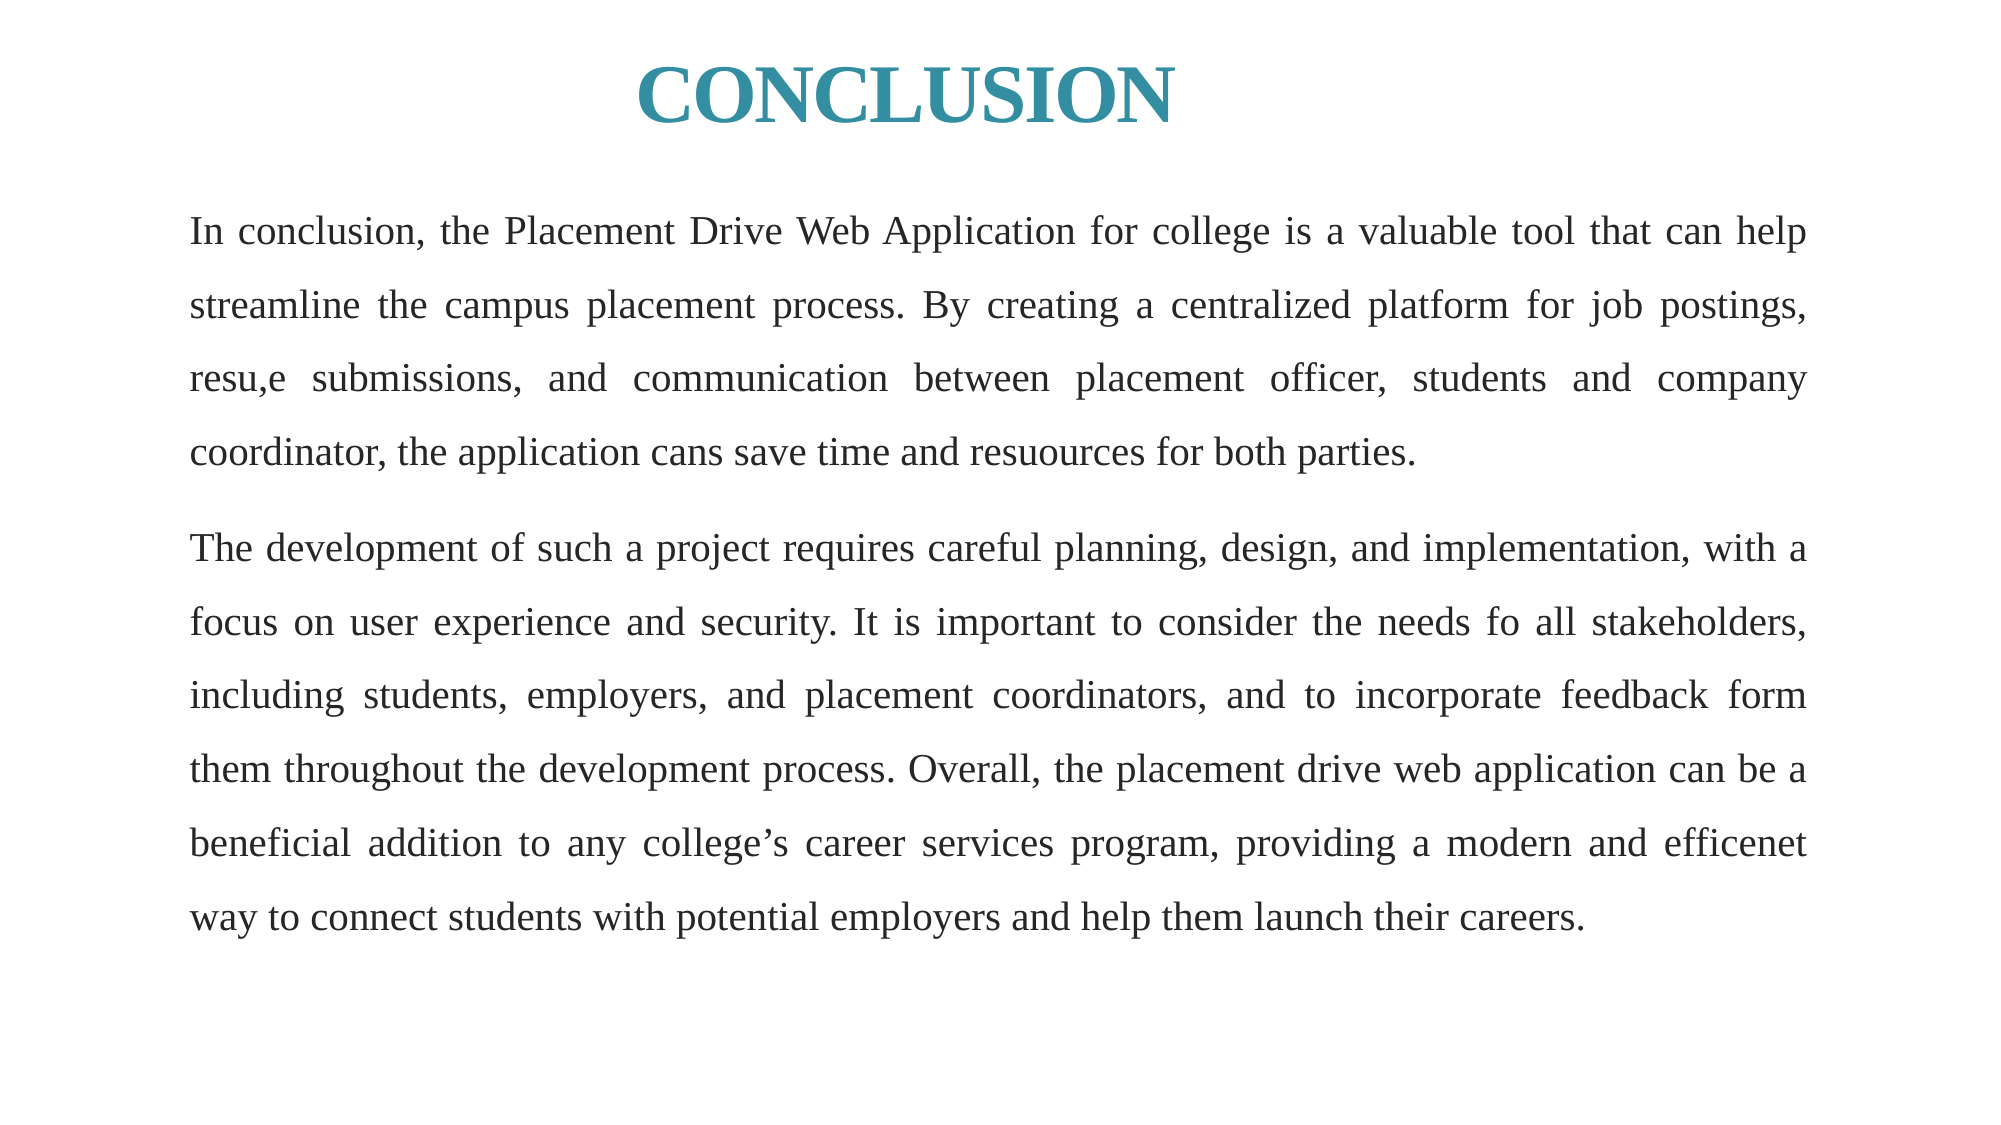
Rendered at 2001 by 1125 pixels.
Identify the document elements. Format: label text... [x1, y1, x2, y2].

title CONCLUSION [620, 0, 1202, 171]
list In conclusion, the Placement Drive Web Application for college is a valuable tool that can help streamline the campus placement process. By creating a centralized platform for job postings, resu,e submissions, and communication between placement officer, students and company coordinator, the application cans save time and resuources for both parties. The development of such a project requires careful planning, design, and implementation, with a focus on user experience and security. It is important to consider the needs fo all stakeholders, including students, employers, and placement coordinators, and to incorporate feedback form them throughout the development process. Overall, the placement drive web application can be a beneficial addition to any college’s career services program, providing a modern and efficenet way to connect students with potential employers and help them launch their careers. [174, 171, 1825, 959]
